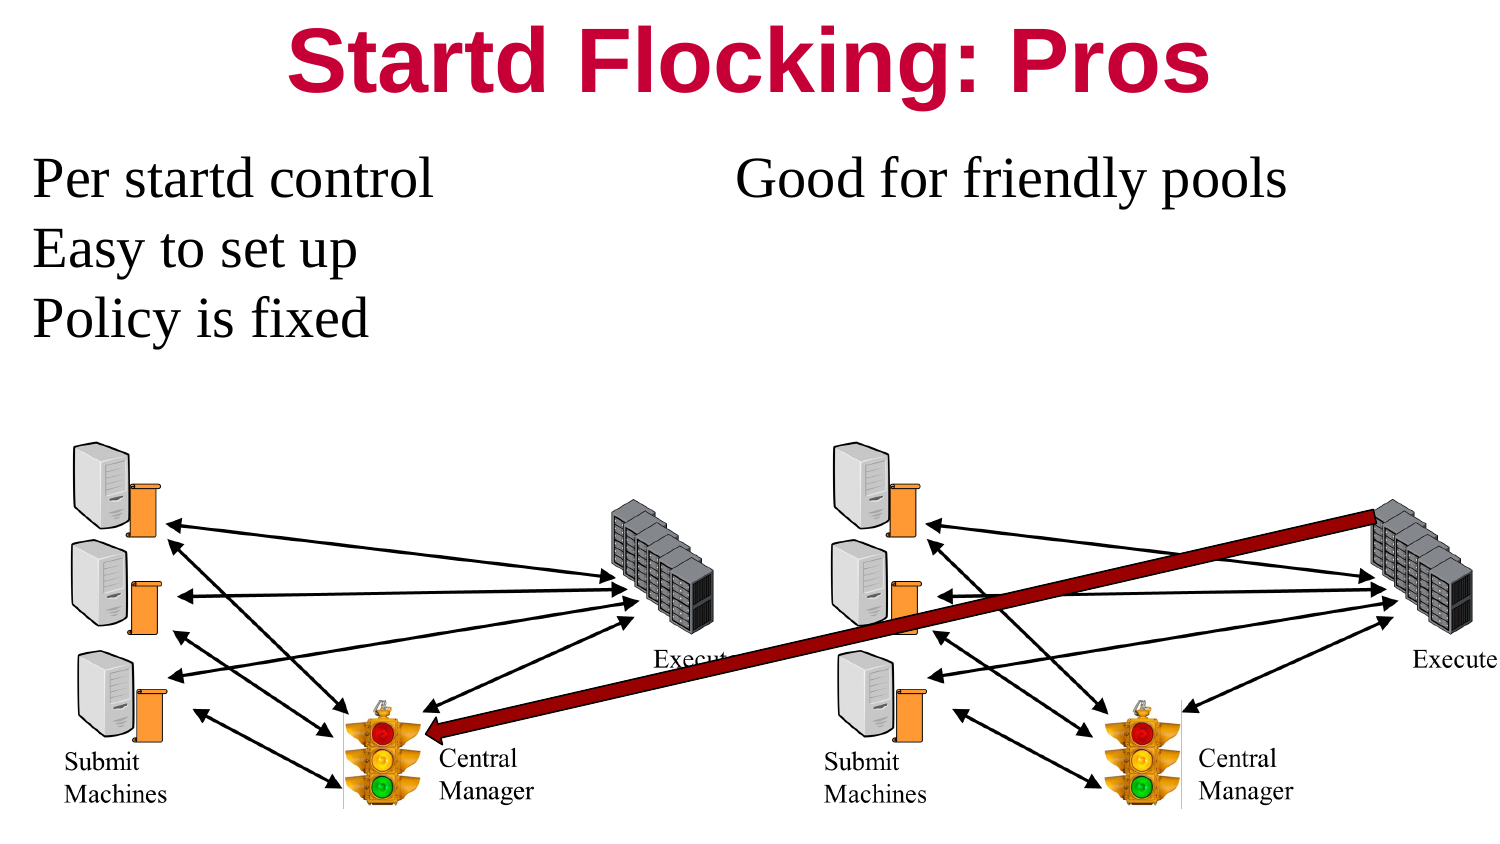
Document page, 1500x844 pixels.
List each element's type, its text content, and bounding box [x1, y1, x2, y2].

title Startd Flocking: Pros [0, 0, 1500, 113]
picture [807, 426, 1500, 825]
picture [47, 426, 755, 825]
text_box Per startd control Easy to set up Policy is fixed Good for friendly pools [18, 131, 1453, 403]
text_box [759, 640, 801, 665]
